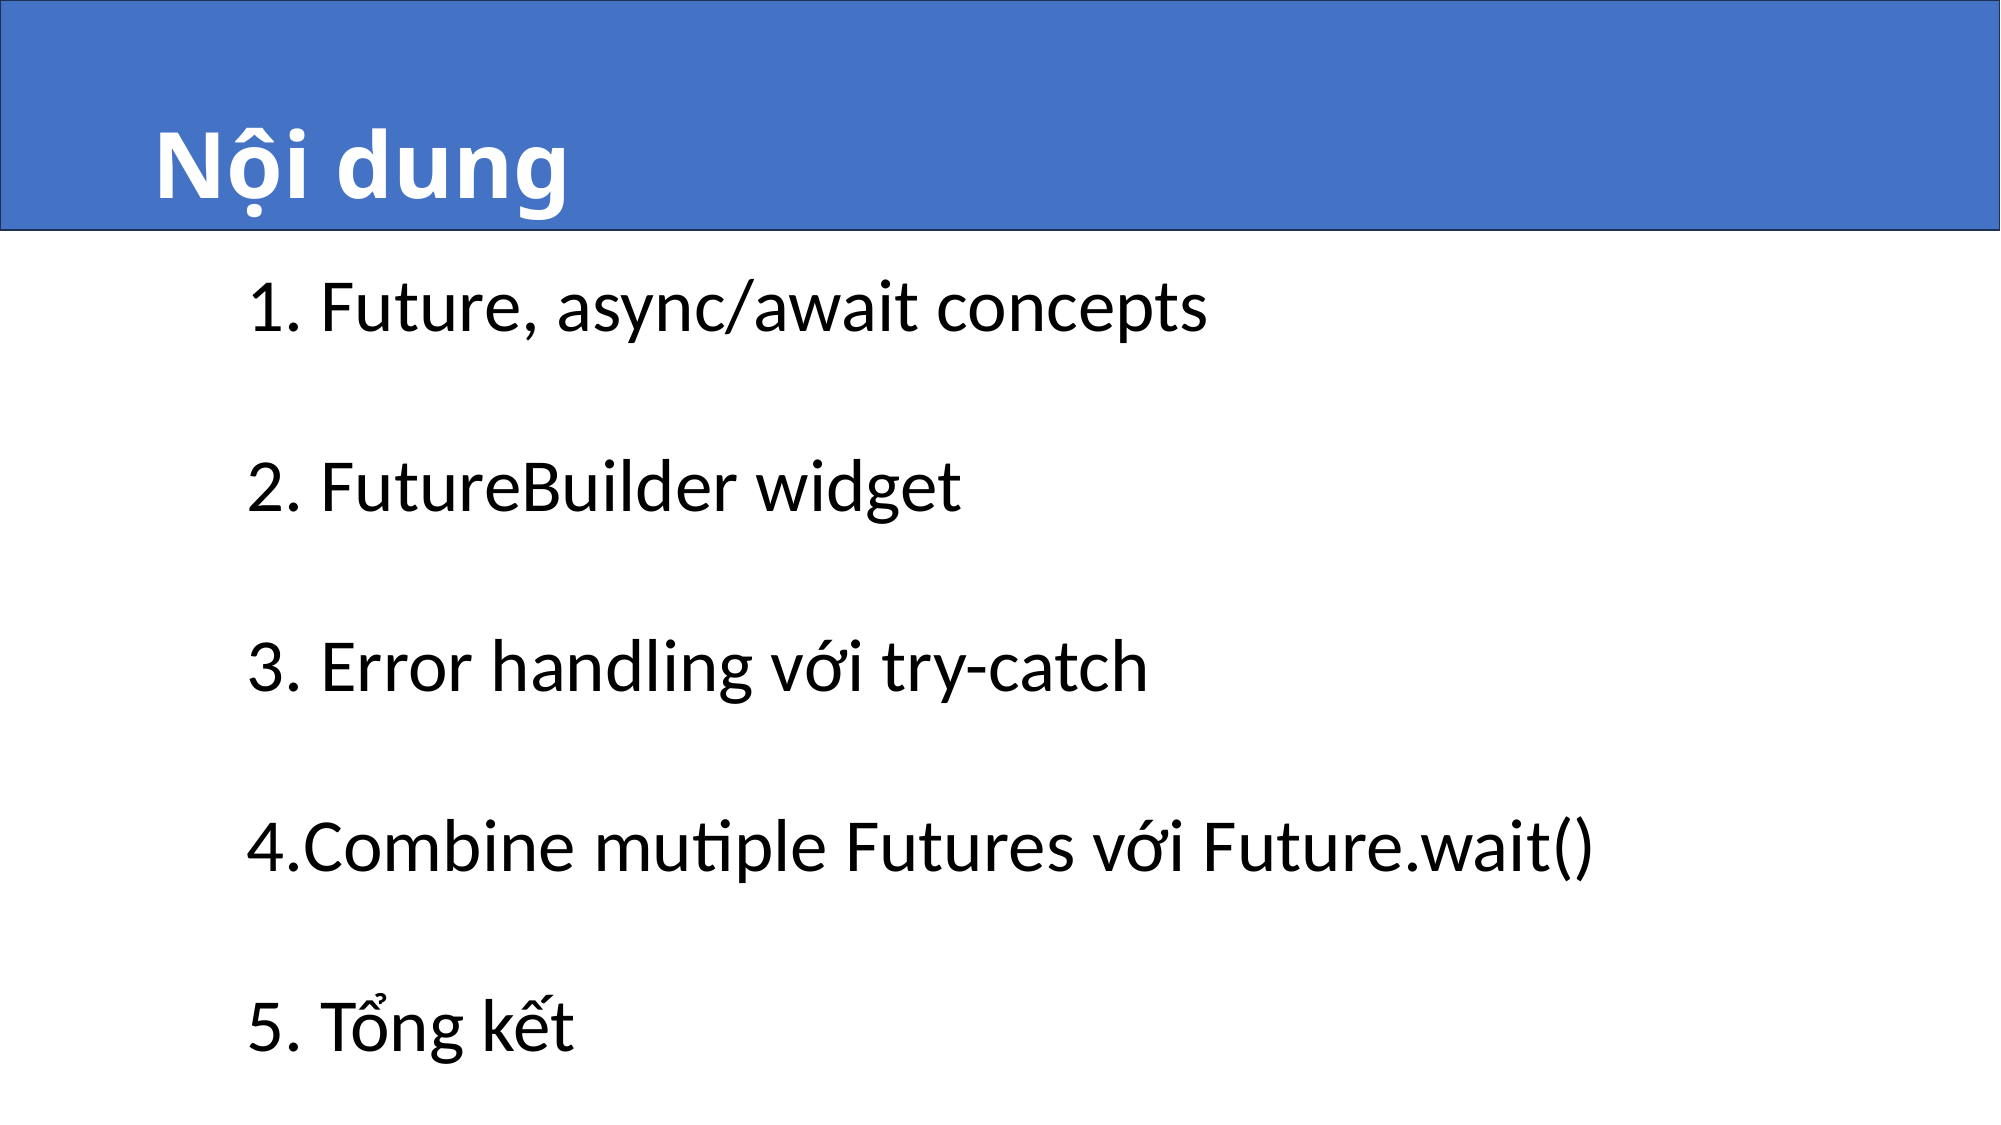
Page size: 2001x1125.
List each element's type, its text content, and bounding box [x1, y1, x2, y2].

title Nội dung [137, 59, 1863, 278]
text_box Future, async/await concepts FutureBuilder widget Error handling với try-catch Combine mutiple Futures với Future.wait() Tổng kết [231, 248, 1935, 1074]
text_box [0, 0, 2000, 231]
